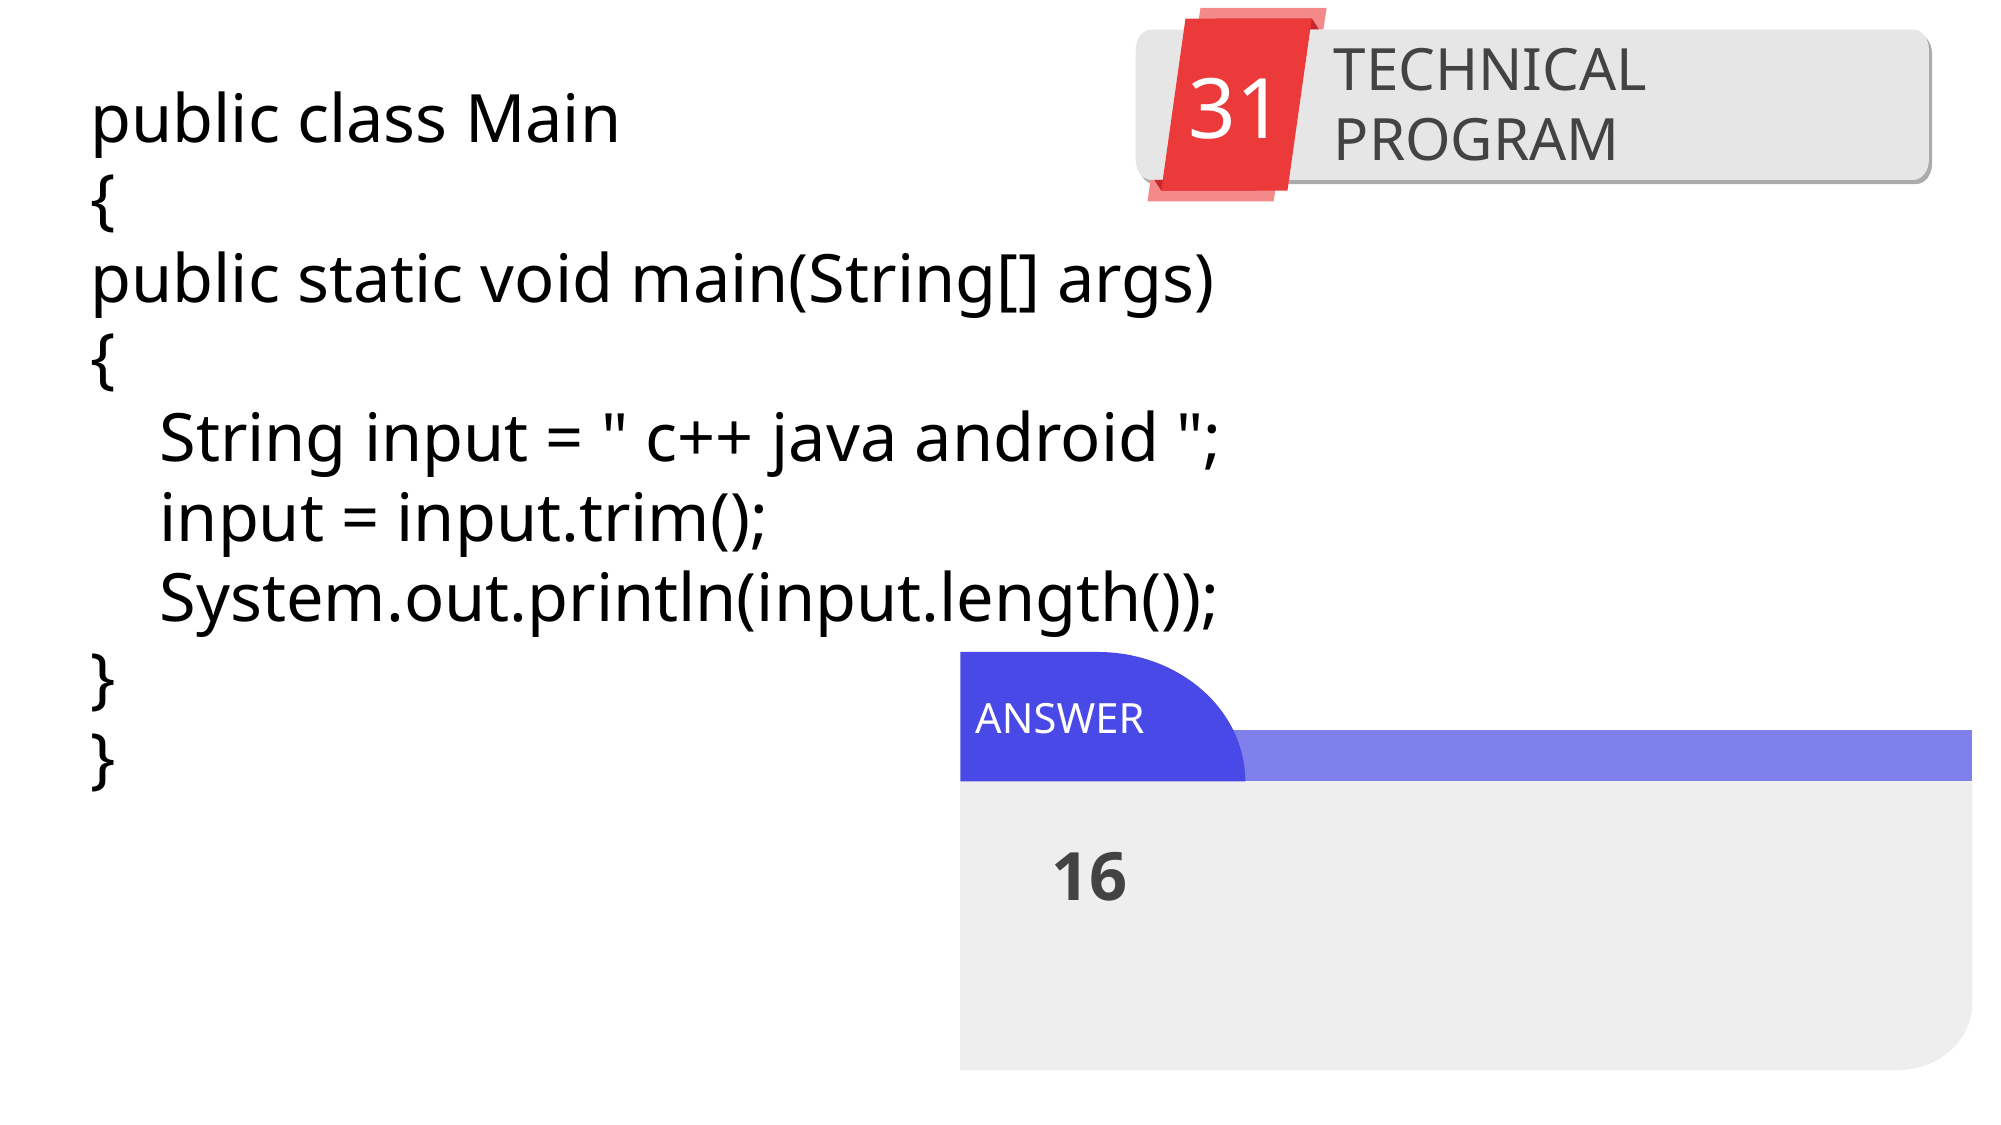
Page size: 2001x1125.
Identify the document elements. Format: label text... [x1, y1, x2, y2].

text_box public class Main { public static void main(String[] args) { String input = " c++ java android "; input = input.trim(); System.out.println(input.length()); } } [75, 68, 1841, 803]
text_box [1135, 7, 1933, 202]
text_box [960, 651, 1973, 1071]
